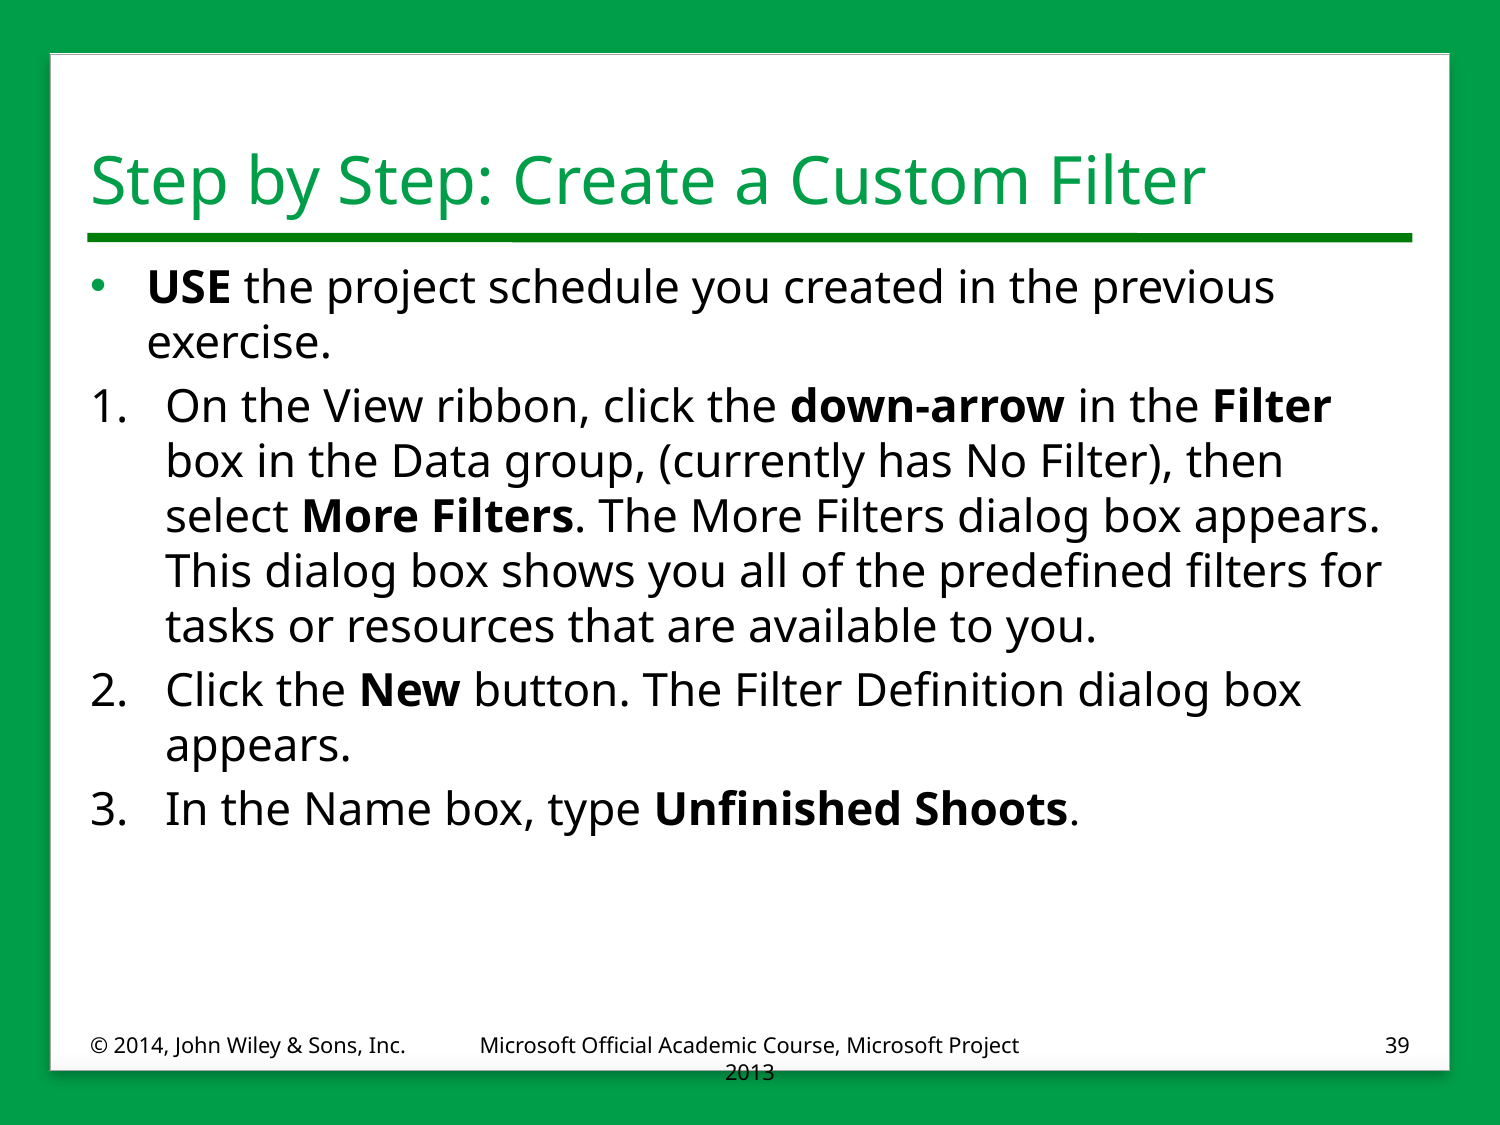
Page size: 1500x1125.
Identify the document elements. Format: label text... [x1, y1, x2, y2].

slide_number 39 [1074, 1024, 1426, 1103]
slide_number © 2014, John Wiley & Sons, Inc. [74, 1024, 426, 1103]
footer Microsoft Official Academic Course, Microsoft Project 2013 [449, 1024, 1051, 1103]
title Step by Step: Create a Custom Filter [74, 74, 1426, 226]
list USE the project schedule you created in the previous exercise. 1. On the View ribbon, click the down-arrow in the Filter box in the Data group, (currently has No Filter), then select More Filters. The More Filters dialog box appears. This dialog box shows you all of the predefined filters for tasks or resources that are available to you. 2. Click the New button. The Filter Definition dialog box appears. 3. In the Name box, type Unfinished Shoots. [75, 249, 1425, 1063]
